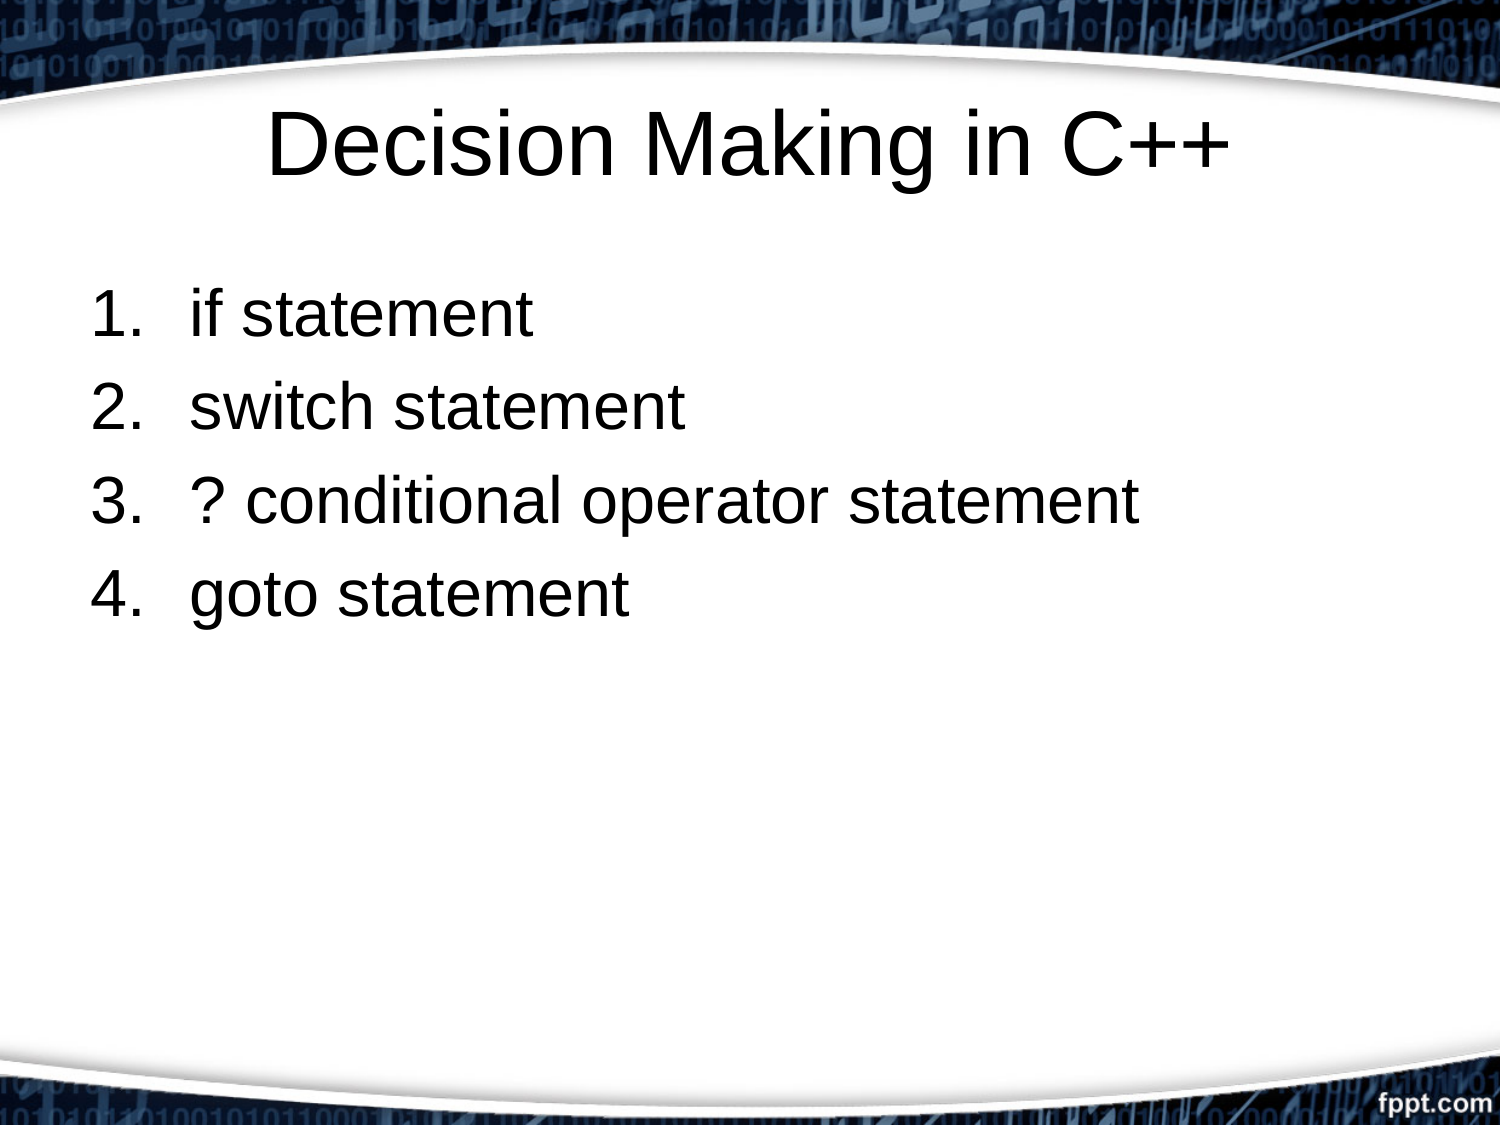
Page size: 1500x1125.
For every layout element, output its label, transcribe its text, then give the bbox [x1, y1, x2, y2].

title Decision Making in C++ [75, 45, 1425, 233]
picture [0, 0, 1500, 1125]
list if statement switch statement ? conditional operator statement goto statement [75, 262, 1425, 1005]
